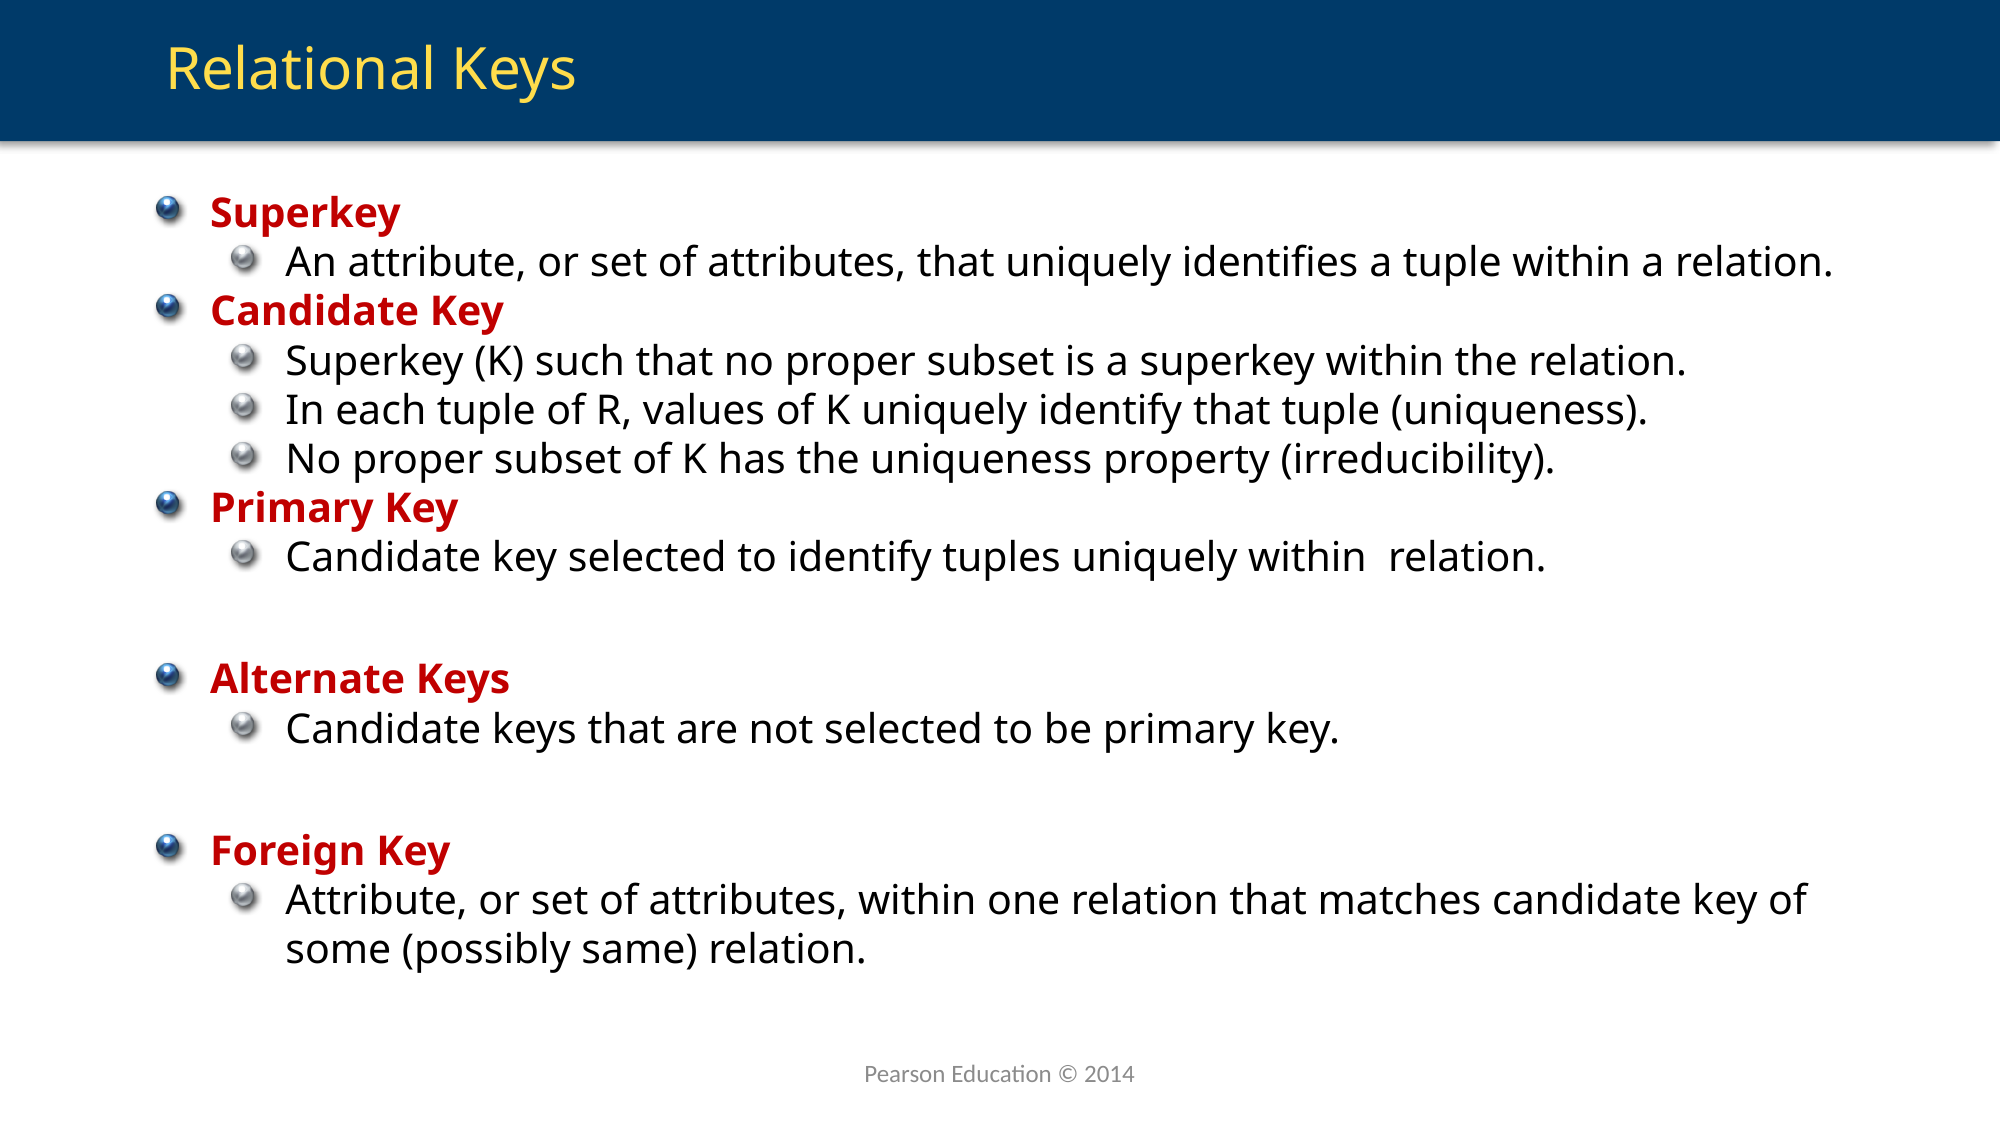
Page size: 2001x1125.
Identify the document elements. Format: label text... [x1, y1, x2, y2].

picture [227, 439, 263, 475]
picture [152, 488, 188, 524]
picture [152, 660, 188, 696]
title Relational Keys [0, 0, 2000, 142]
list Superkey An attribute, or set of attributes, that uniquely identifies a tuple within a relation. Candidate Key Superkey (K) such that no proper subset is a superkey within the relation. In each tuple of R, values of K uniquely identify that tuple (uniqueness). No proper subset of K has the uniqueness property (irreducibility). Primary Key Candidate key selected to identify tuples uniquely within relation. Alternate Keys Candidate keys that are not selected to be primary key. Foreign Key Attribute, or set of attributes, within one relation that matches candidate key of some (possibly same) relation. [137, 179, 1863, 1014]
picture [227, 341, 263, 377]
picture [227, 537, 263, 573]
picture [227, 880, 263, 916]
picture [152, 193, 188, 229]
picture [227, 709, 263, 745]
picture [227, 242, 263, 278]
footer Pearson Education © 2014 [662, 1042, 1338, 1103]
picture [227, 390, 263, 426]
picture [152, 291, 188, 327]
picture [152, 831, 188, 867]
